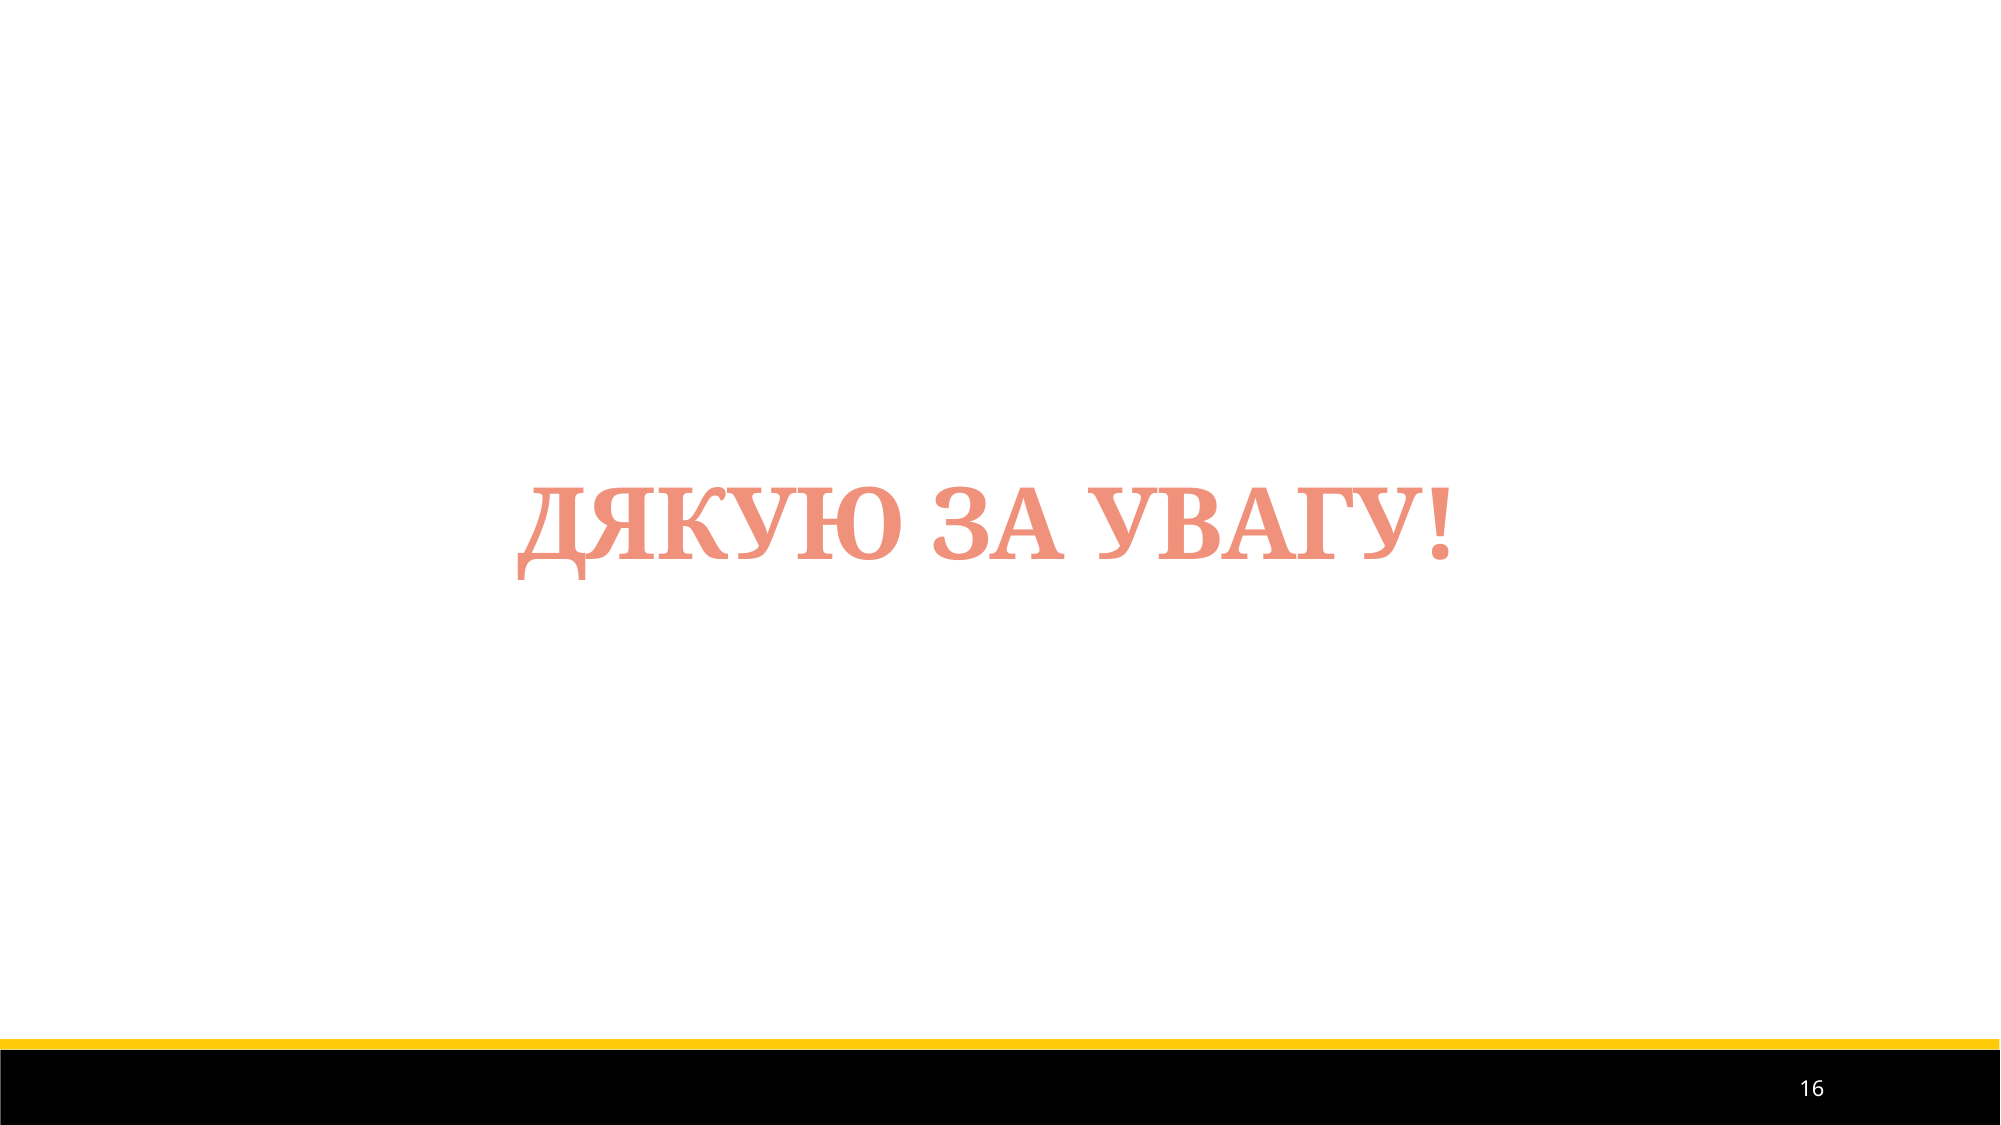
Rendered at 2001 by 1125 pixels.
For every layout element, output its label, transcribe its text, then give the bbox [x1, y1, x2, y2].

slide_number 16 [1624, 1059, 1840, 1120]
title ДЯКУЮ ЗА УВАГУ! [163, 349, 1814, 588]
